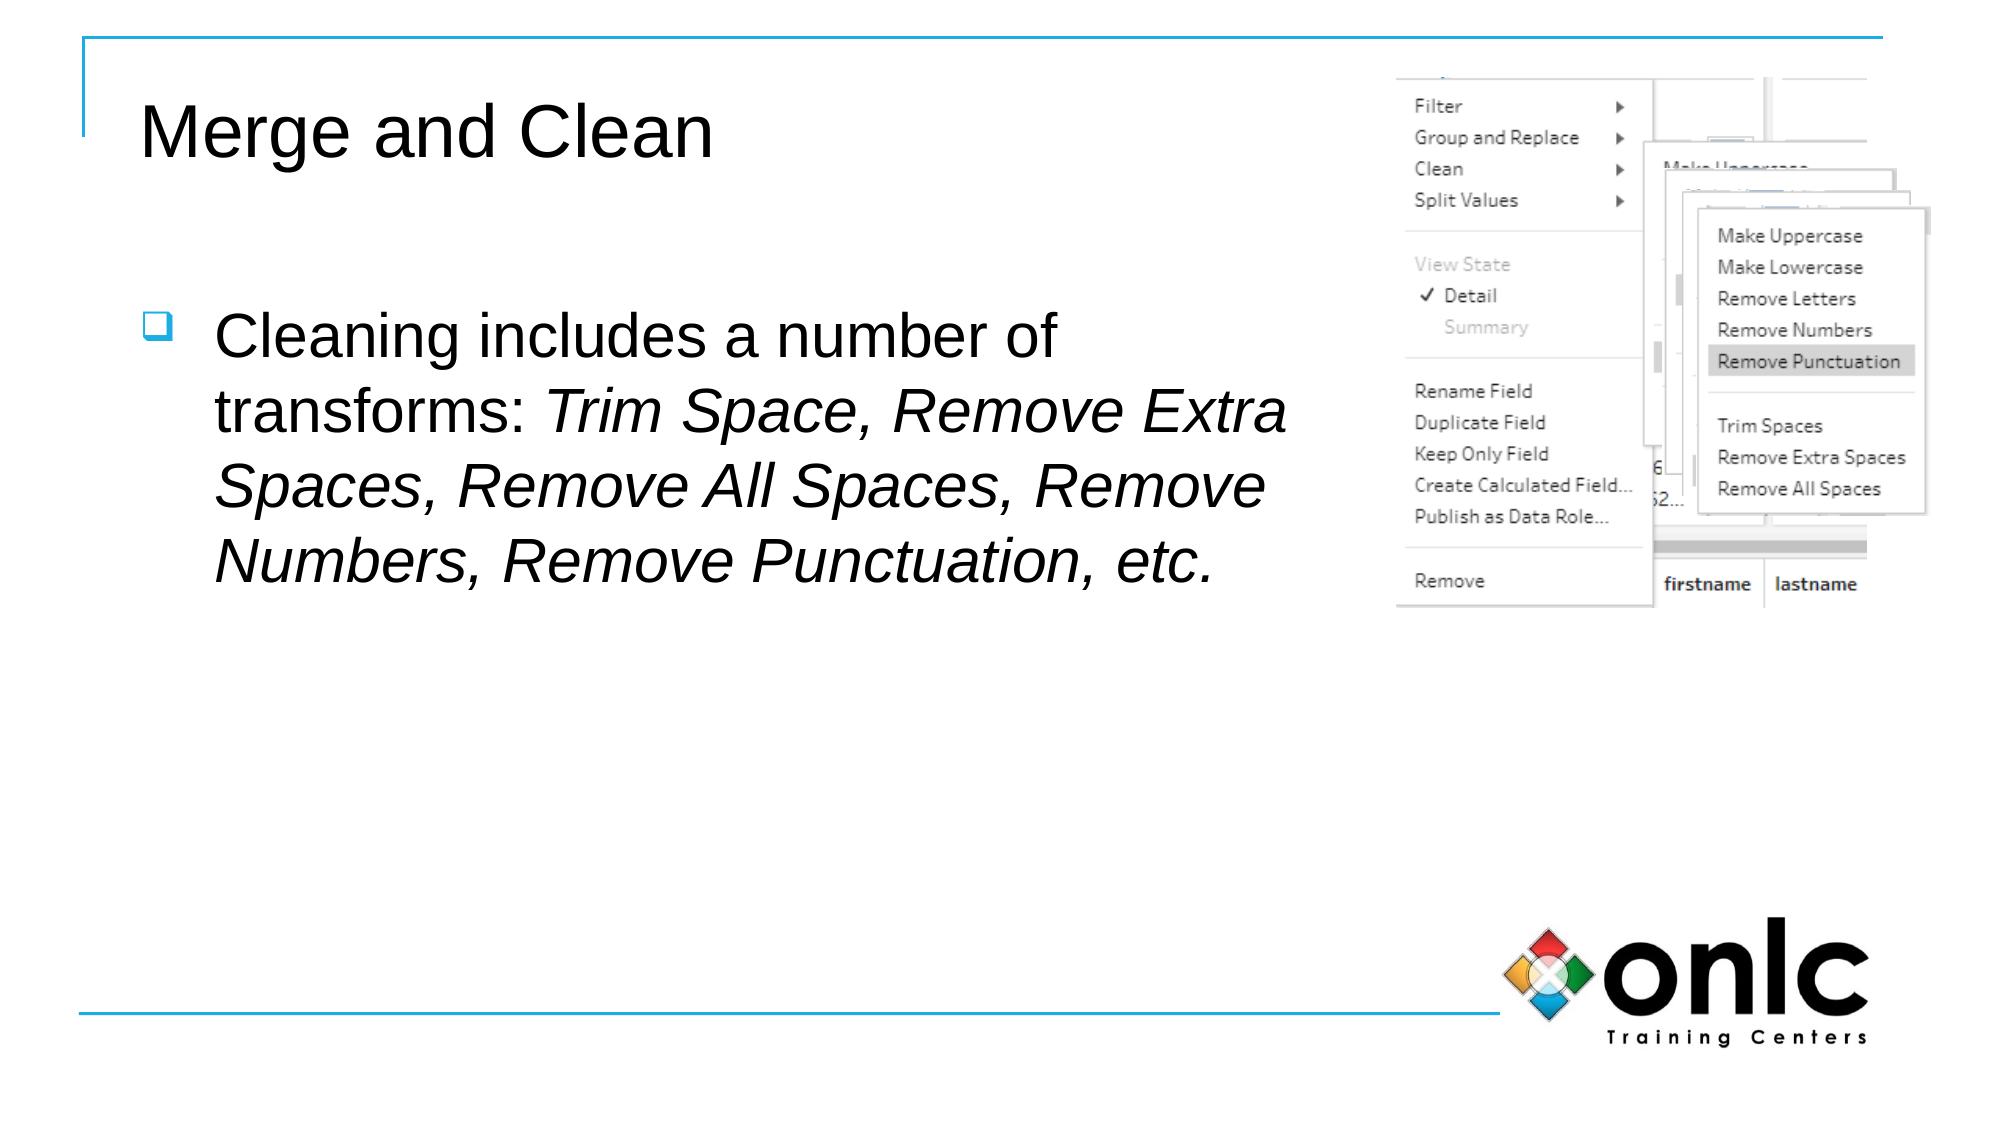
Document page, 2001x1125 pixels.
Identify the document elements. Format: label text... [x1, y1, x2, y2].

picture [1395, 77, 1931, 608]
picture [1500, 912, 1875, 1059]
list Cleaning includes a number of transforms: Trim Space, Remove Extra Spaces, Remove All Spaces, Remove Numbers, Remove Punctuation, etc. [125, 287, 1325, 900]
title Merge and Clean [125, 75, 1875, 262]
